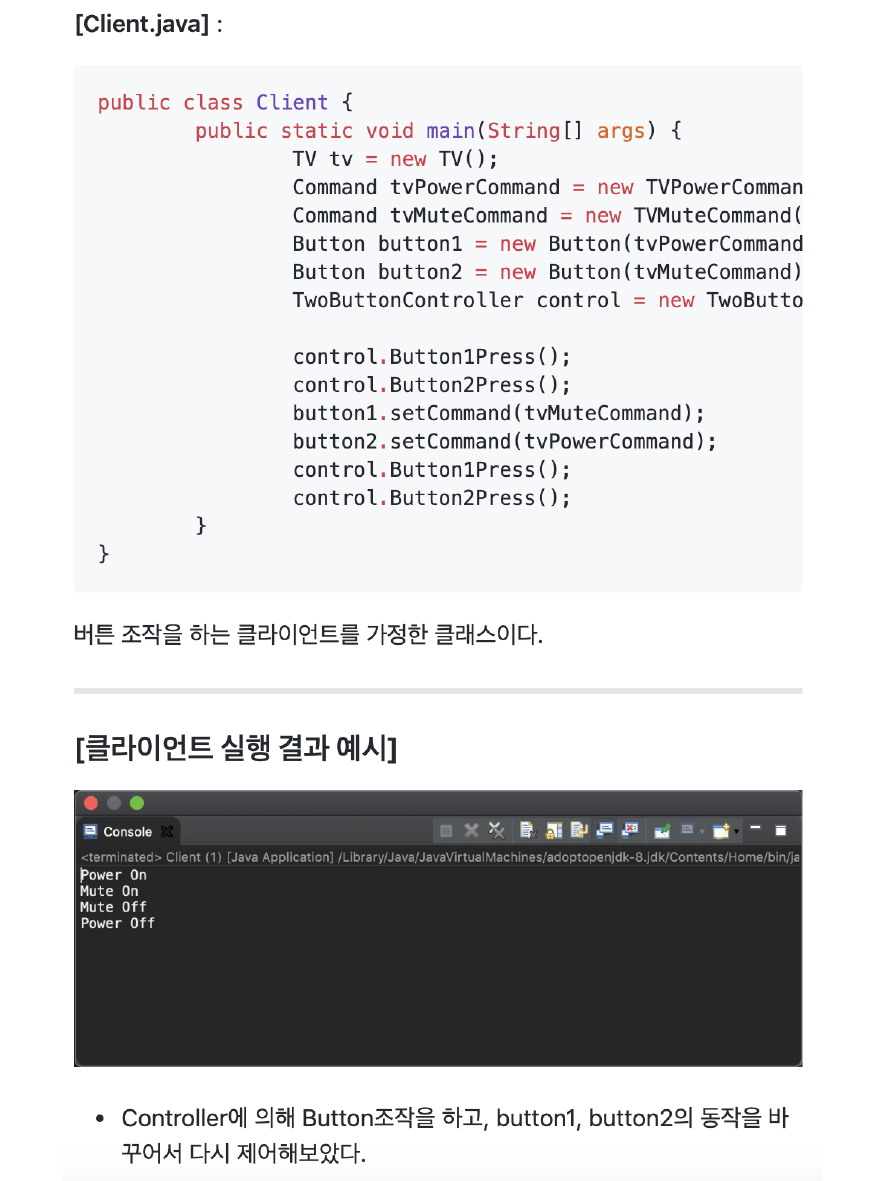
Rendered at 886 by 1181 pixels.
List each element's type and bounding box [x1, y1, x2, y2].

picture [63, 0, 823, 1181]
